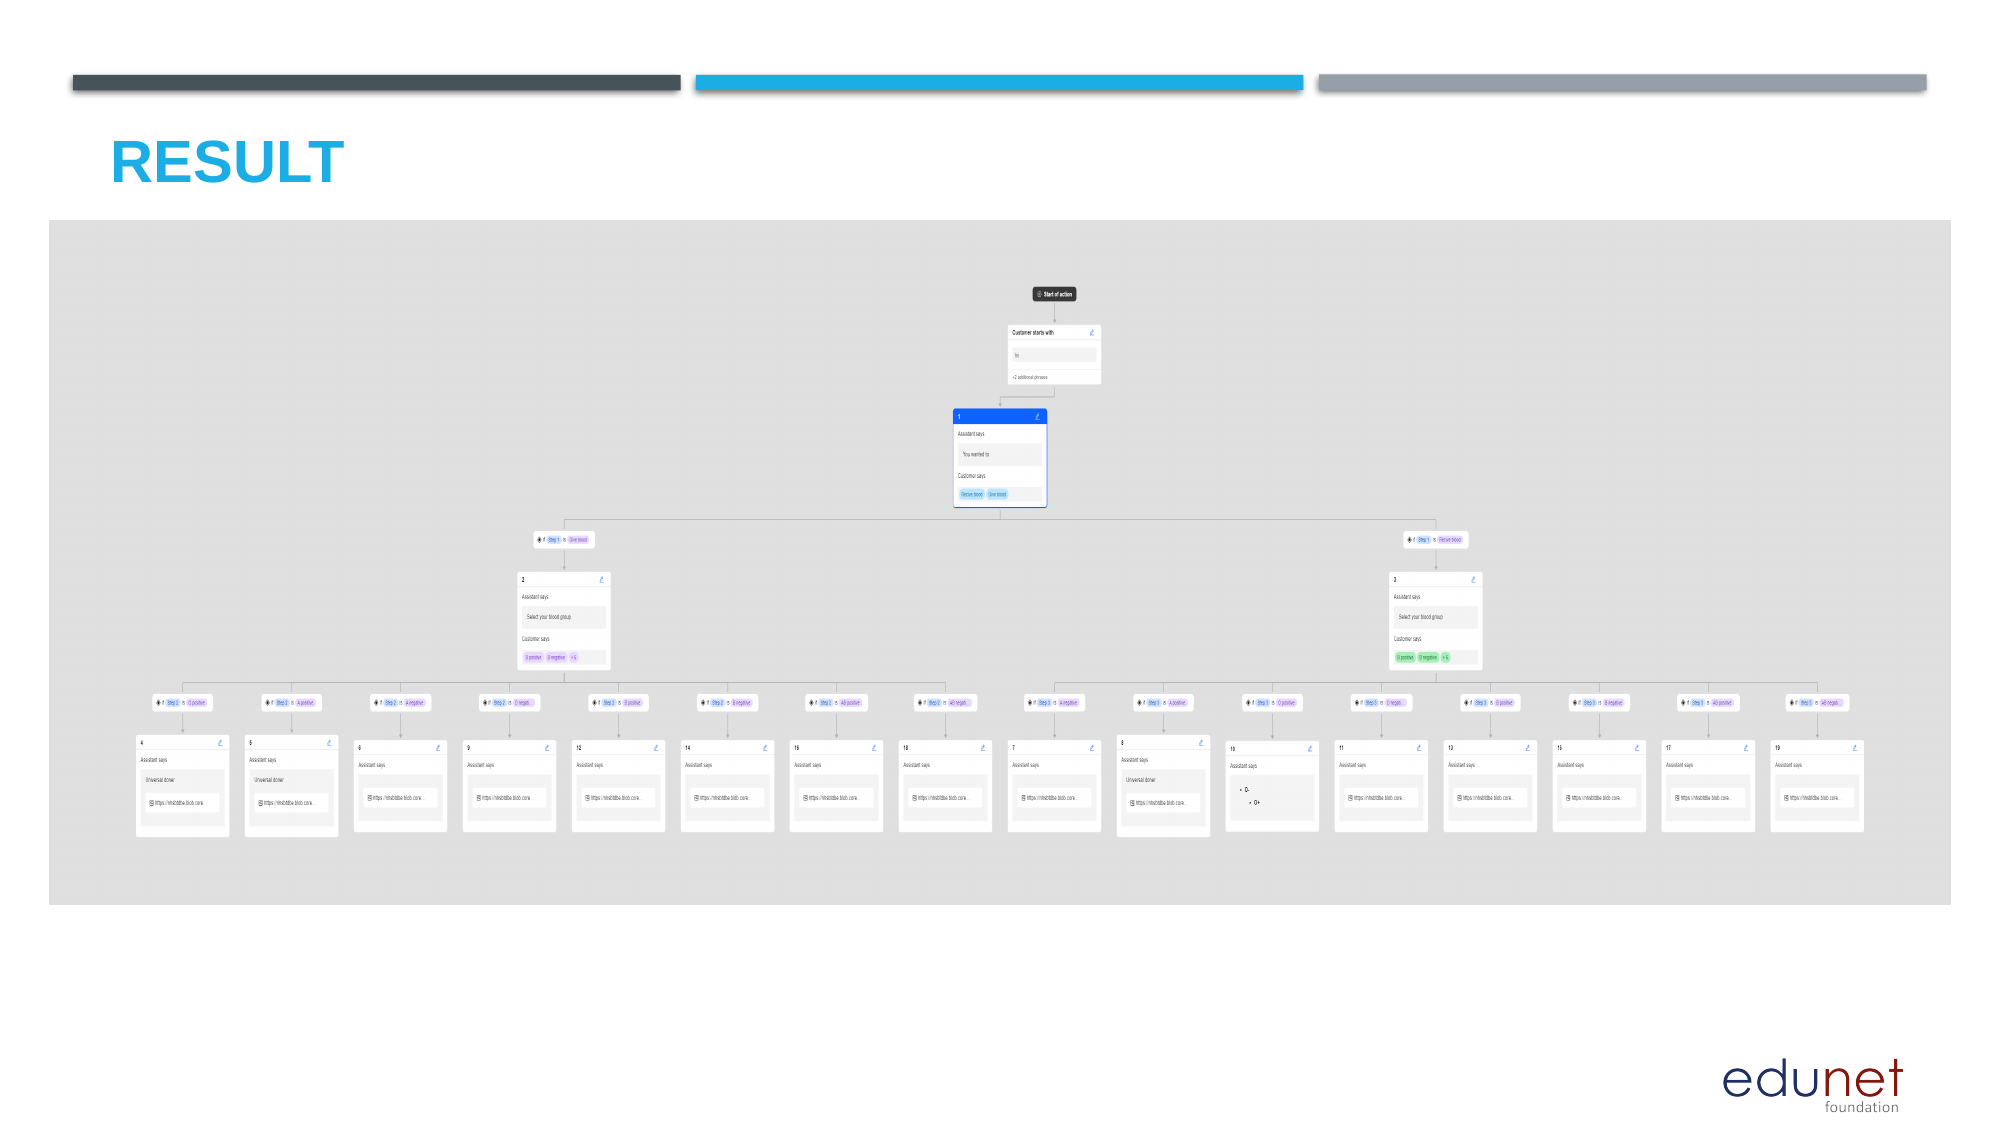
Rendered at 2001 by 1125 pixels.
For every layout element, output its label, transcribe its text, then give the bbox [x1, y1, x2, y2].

title Result [95, 115, 1905, 203]
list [48, 219, 1952, 906]
picture [1719, 1056, 1905, 1116]
